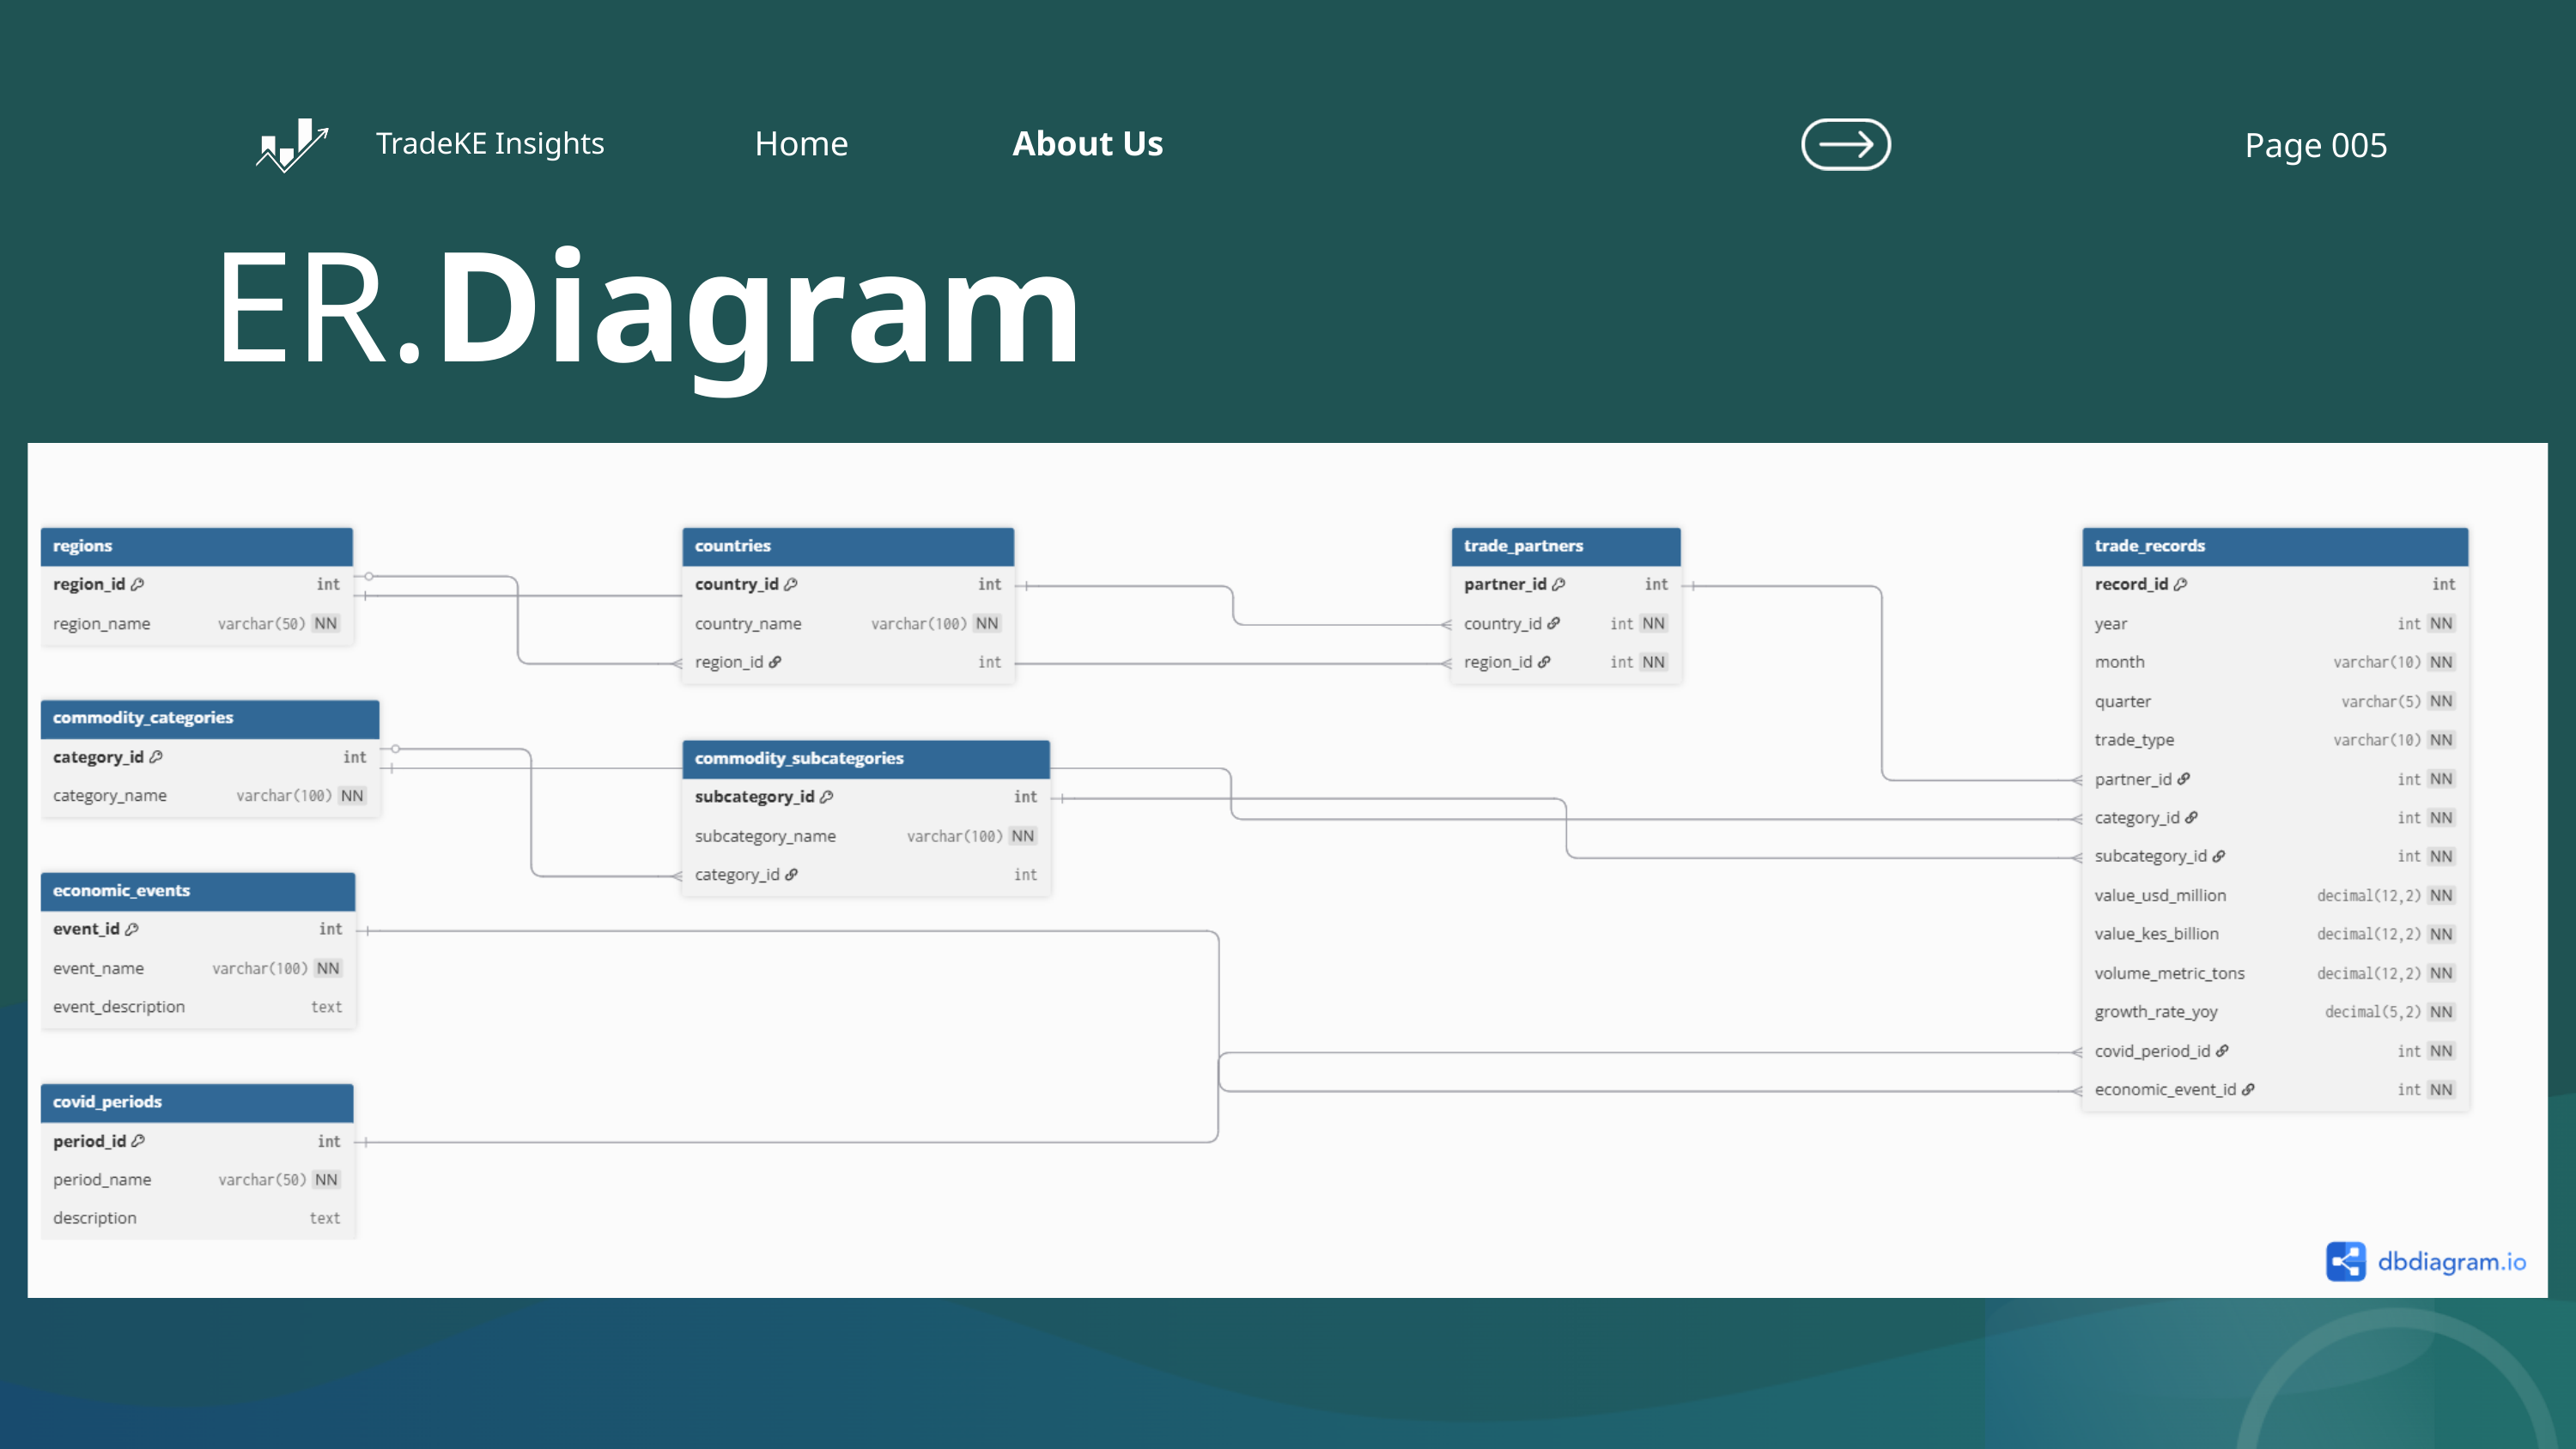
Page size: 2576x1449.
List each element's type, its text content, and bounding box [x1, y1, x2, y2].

text_box [27, 443, 2549, 1298]
text_box ER. [210, 238, 890, 392]
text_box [1800, 904, 2576, 1449]
text_box [0, 983, 1795, 1449]
text_box Diagram [890, 238, 1176, 392]
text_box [375, 118, 1892, 171]
text_box Page 005 [2245, 130, 2459, 164]
text_box [256, 118, 330, 173]
